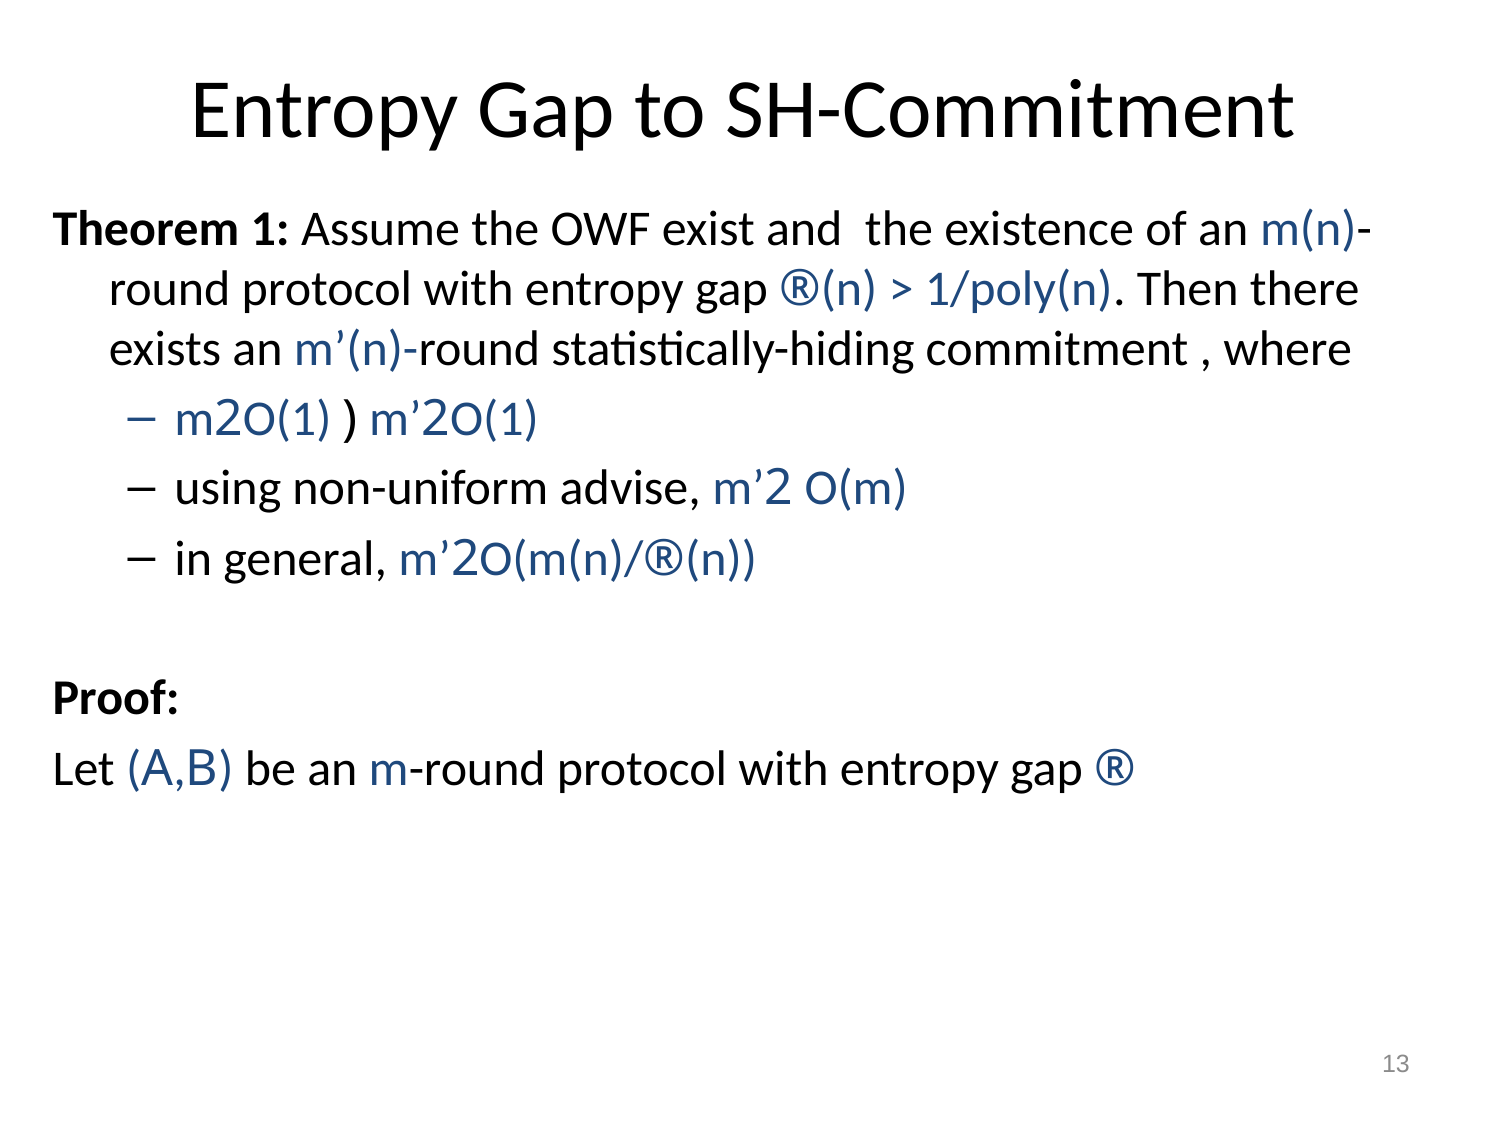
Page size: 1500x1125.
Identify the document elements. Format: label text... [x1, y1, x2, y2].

slide_number 13 [1074, 1025, 1425, 1100]
list Theorem 1: Assume the OWF exist and the existence of an m(n)-round protocol with entropy gap ®(n) > 1/poly(n). Then there exists an m’(n)-round statistically-hiding commitment , where m2O(1) ) m’2O(1) using non-uniform advise, m’2 O(m) in general, m’2O(m(n)/®(n)) Proof: Let (A,B) be an m-round protocol with entropy gap ® [37, 187, 1488, 873]
title Entropy Gap to SH-Commitment [74, 45, 1413, 163]
